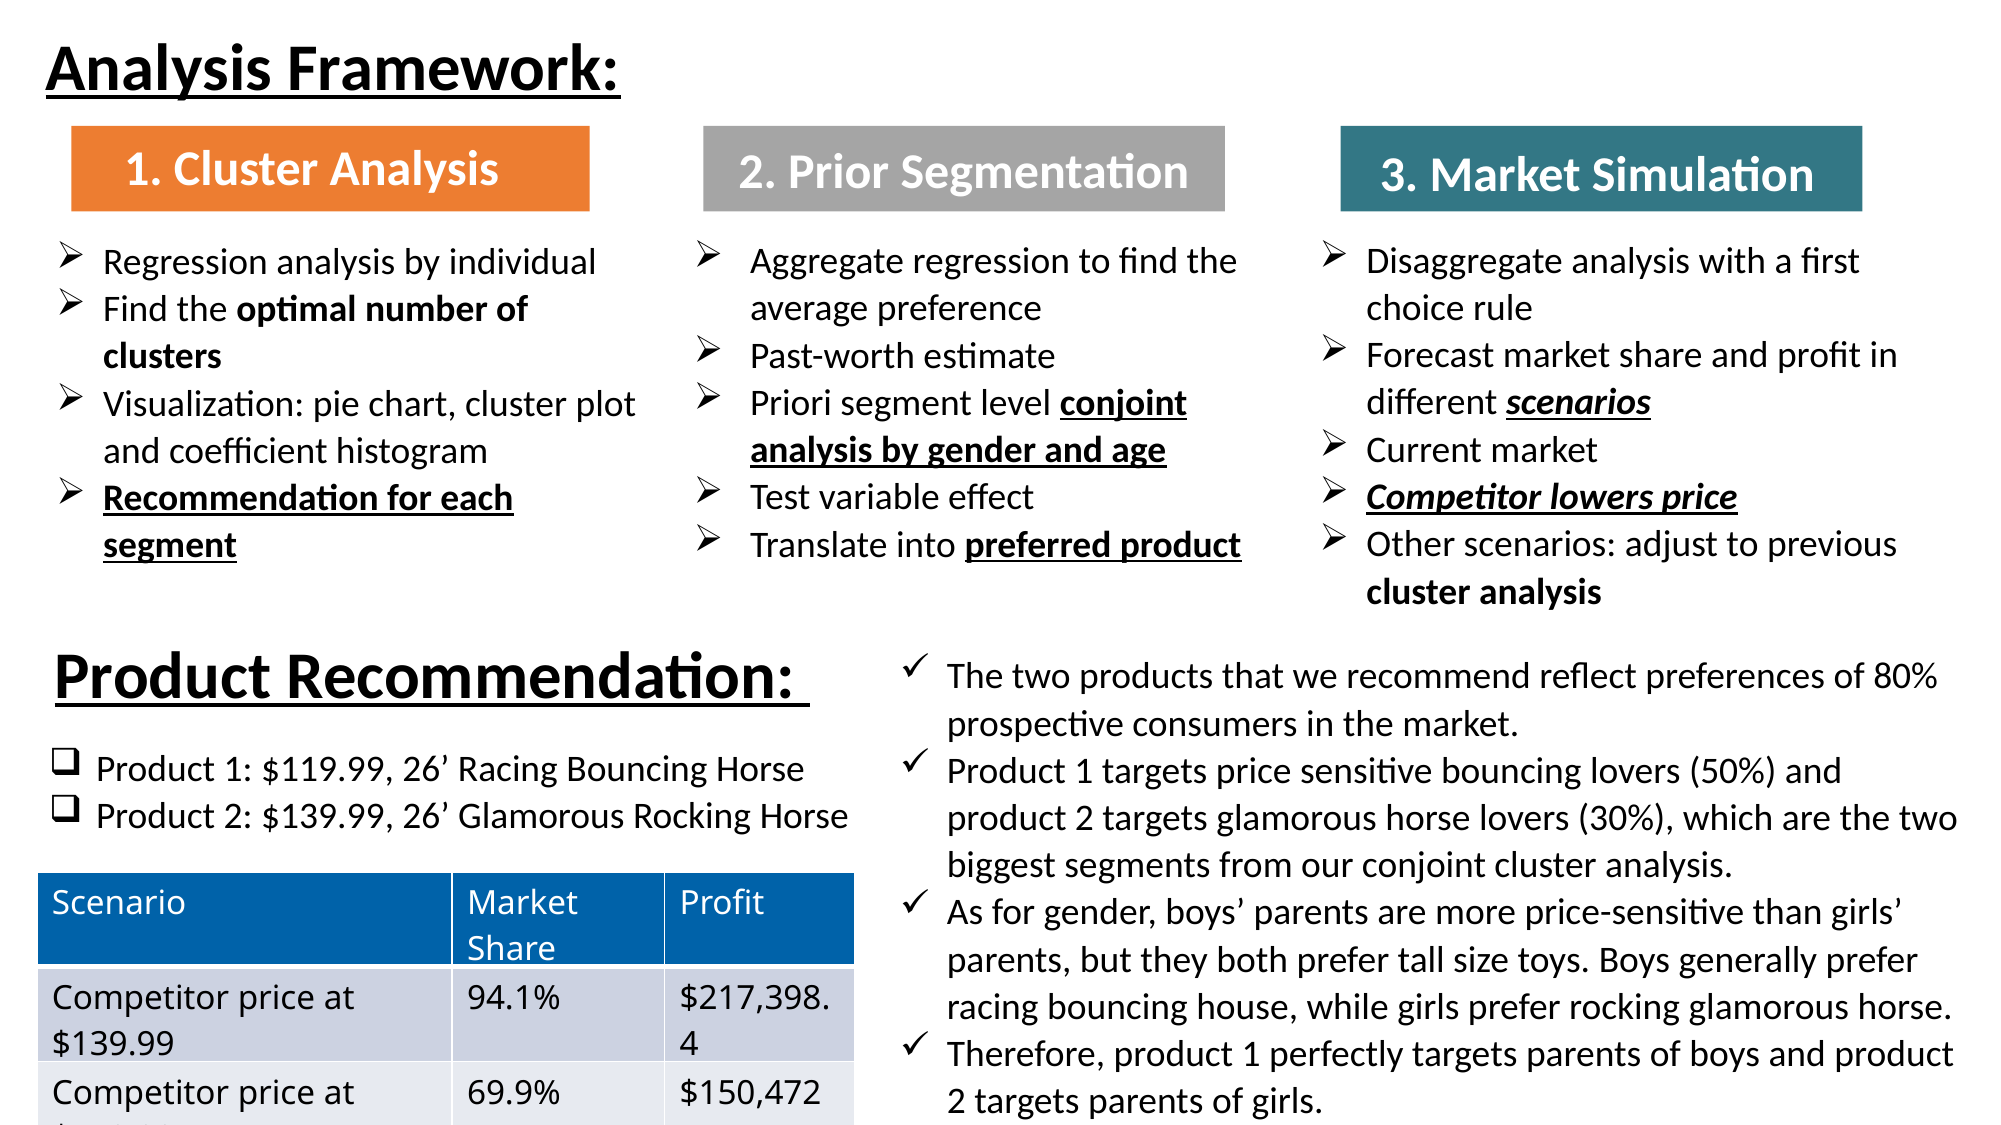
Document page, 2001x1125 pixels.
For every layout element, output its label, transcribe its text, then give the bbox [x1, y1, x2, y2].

table_header Profit [665, 873, 854, 964]
text_box [1340, 125, 1863, 212]
table_cell $217,398.4​ [665, 969, 854, 1061]
text_box Product 1: $119.99, 26’ Racing Bouncing Horse Product 2: $139.99​, 26’ Glamorous Rocking Horse [34, 734, 885, 844]
table_cell Competitor price at $119.99 [38, 1062, 451, 1125]
title Analysis Framework: [30, 23, 1868, 115]
text_box The two products that we recommend reflect preferences of 80% prospective consumers in the market. Product 1 targets price sensitive bouncing lovers (50%) and product 2 targets glamorous horse lovers (30%), which are the two biggest segments from our conjoint cluster analysis. As for gender, boys’ parents are more price-sensitive than girls’ parents, but they both prefer tall size toys. Boys generally prefer racing bouncing house, while girls prefer rocking glamorous horse. Therefore, product 1 perfectly targets parents of boys and product 2 targets parents of girls. [885, 641, 1977, 1125]
table_cell 69.9% [453, 1062, 664, 1125]
table_header Scenario [38, 873, 451, 964]
text_box Regression analysis by individual Find the optimal number of clusters Visualization: pie chart, cluster plot and coefficient histogram Recommendation for each segment [41, 227, 670, 621]
text_box 1. Cluster Analysis [109, 140, 521, 203]
table_header Market Share [453, 873, 664, 964]
table_cell $150,472​ [665, 1062, 854, 1125]
text_box 3. Market Simulation [1365, 133, 1830, 209]
table_cell Competitor price at $139.99 [38, 969, 451, 1061]
text_box [702, 125, 1226, 212]
text_box 2. Prior Segmentation [723, 130, 1205, 206]
text_box Product Recommendation: [39, 657, 826, 720]
table_cell 94.1% [453, 969, 664, 1061]
text_box Aggregate regression to find the average preference Past-worth estimate Priori segment level conjoint analysis by gender and age Test variable effect Translate into preferred product [679, 226, 1307, 620]
text_box [70, 125, 591, 212]
text_box Disaggregate analysis with a first choice rule Forecast market share and profit in different scenarios Current market Competitor lowers price Other scenarios: adjust to previous cluster analysis [1304, 226, 1977, 619]
